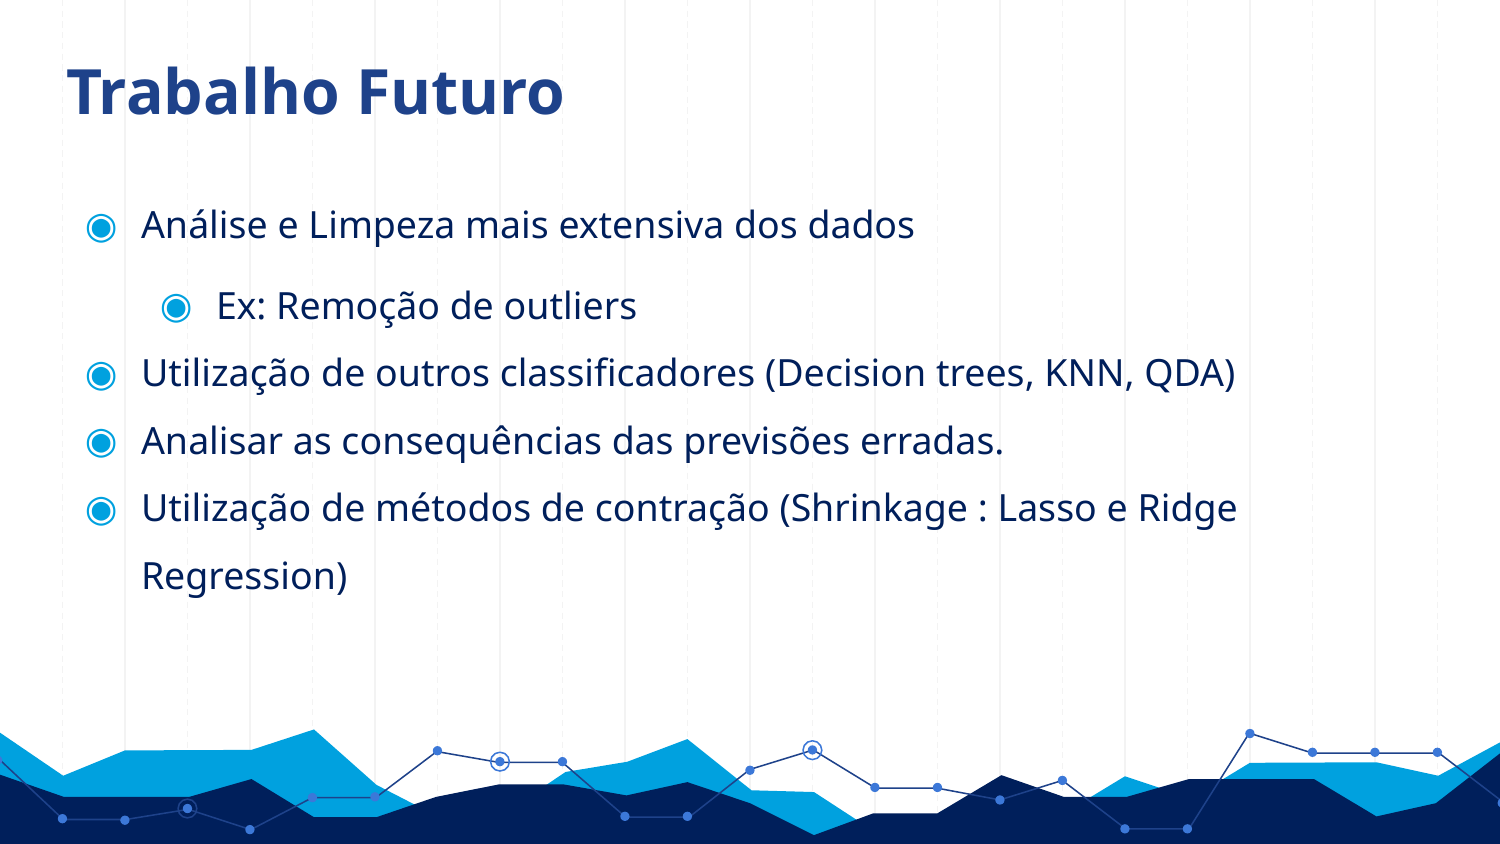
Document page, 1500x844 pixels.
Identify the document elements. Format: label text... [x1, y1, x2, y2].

list Análise e Limpeza mais extensiva dos dados Ex: Remoção de outliers Utilização de outros classificadores (Decision trees, KNN, QDA) Analisar as consequências das previsões erradas. Utilização de métodos de contração (Shrinkage : Lasso e Ridge Regression) [51, 164, 1449, 736]
title Trabalho Futuro [51, 48, 1000, 142]
